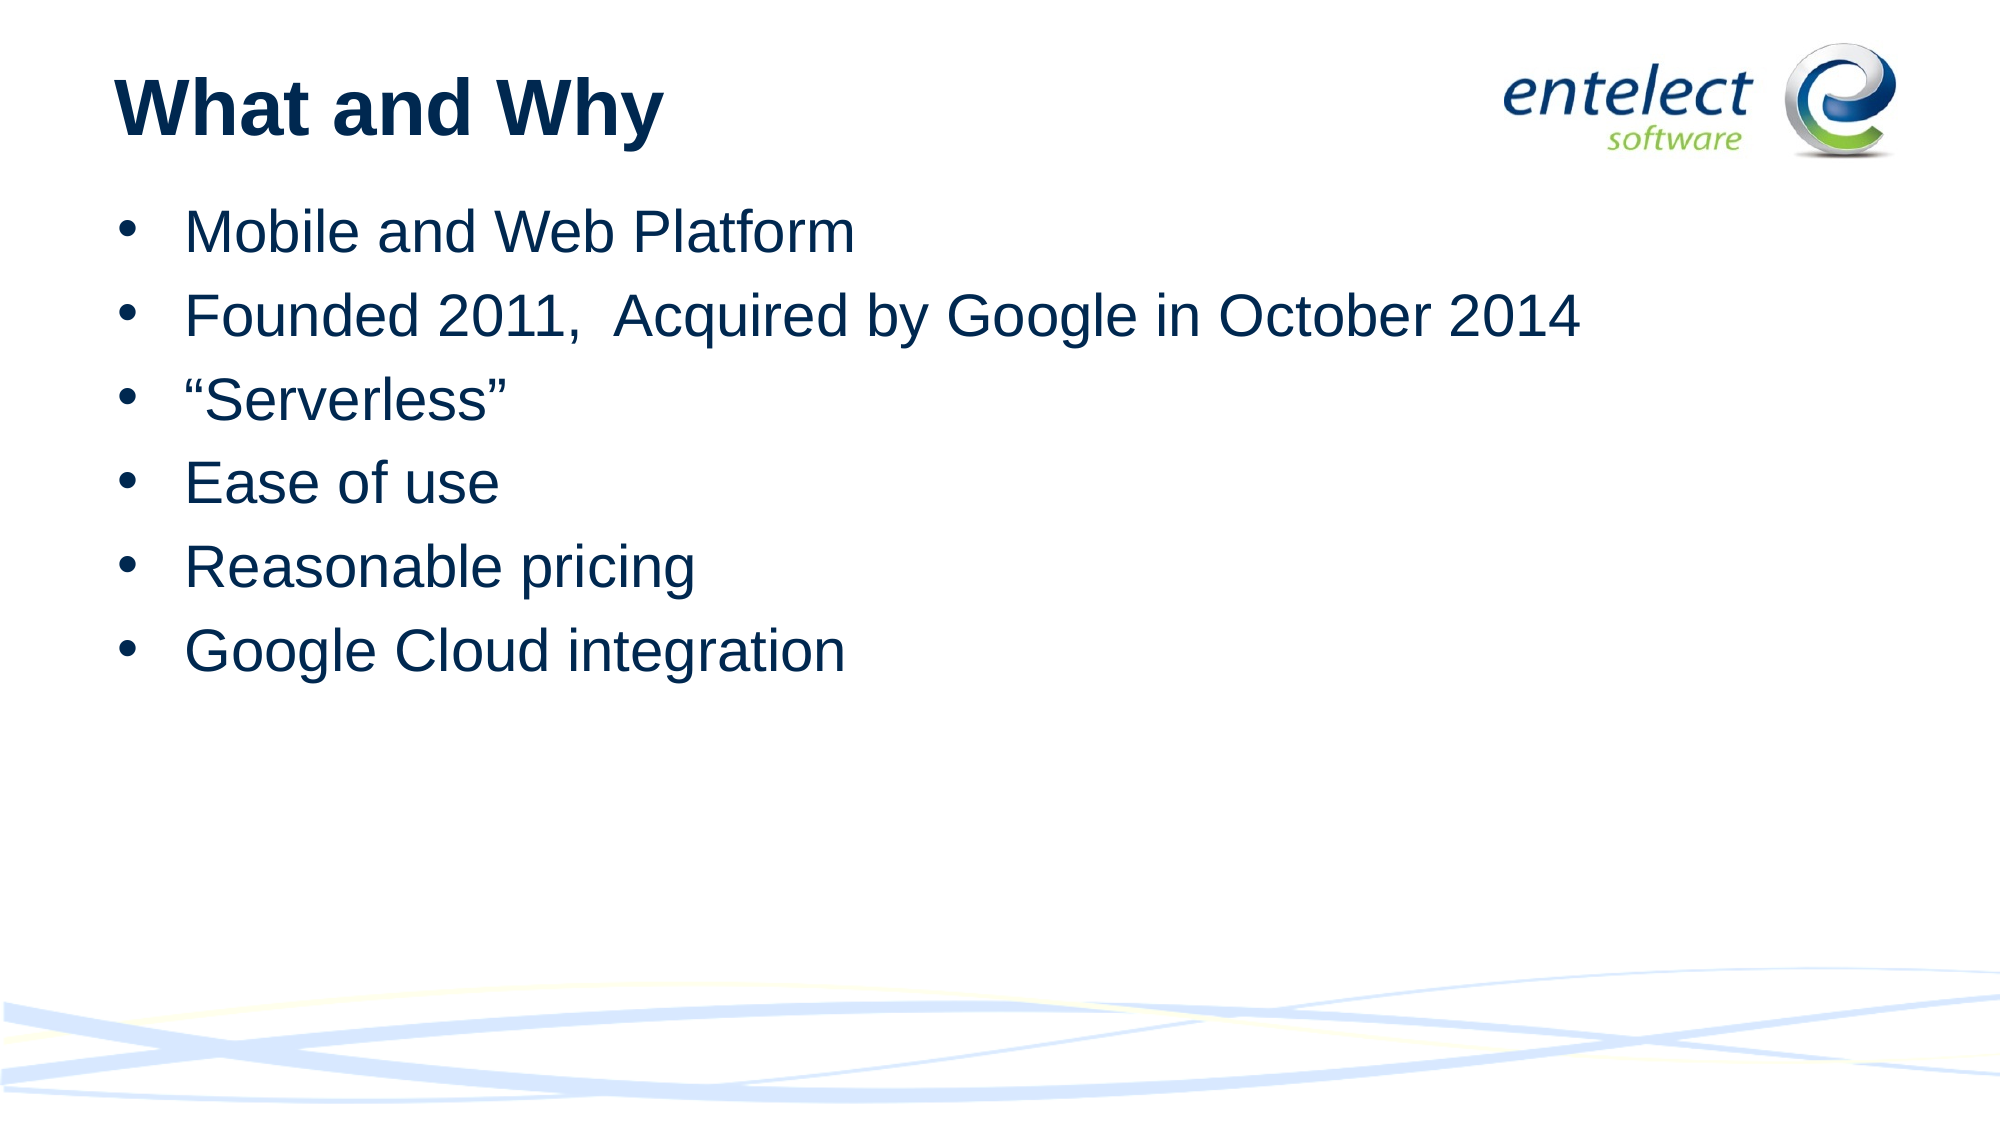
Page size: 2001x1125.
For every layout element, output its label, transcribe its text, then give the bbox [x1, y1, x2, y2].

list Mobile and Web Platform Founded 2011, Acquired by Google in October 2014 “Serverless” Ease of use Reasonable pricing Google Cloud integration [102, 184, 1903, 927]
title What and Why [99, 45, 1900, 161]
picture [1504, 40, 1898, 45]
